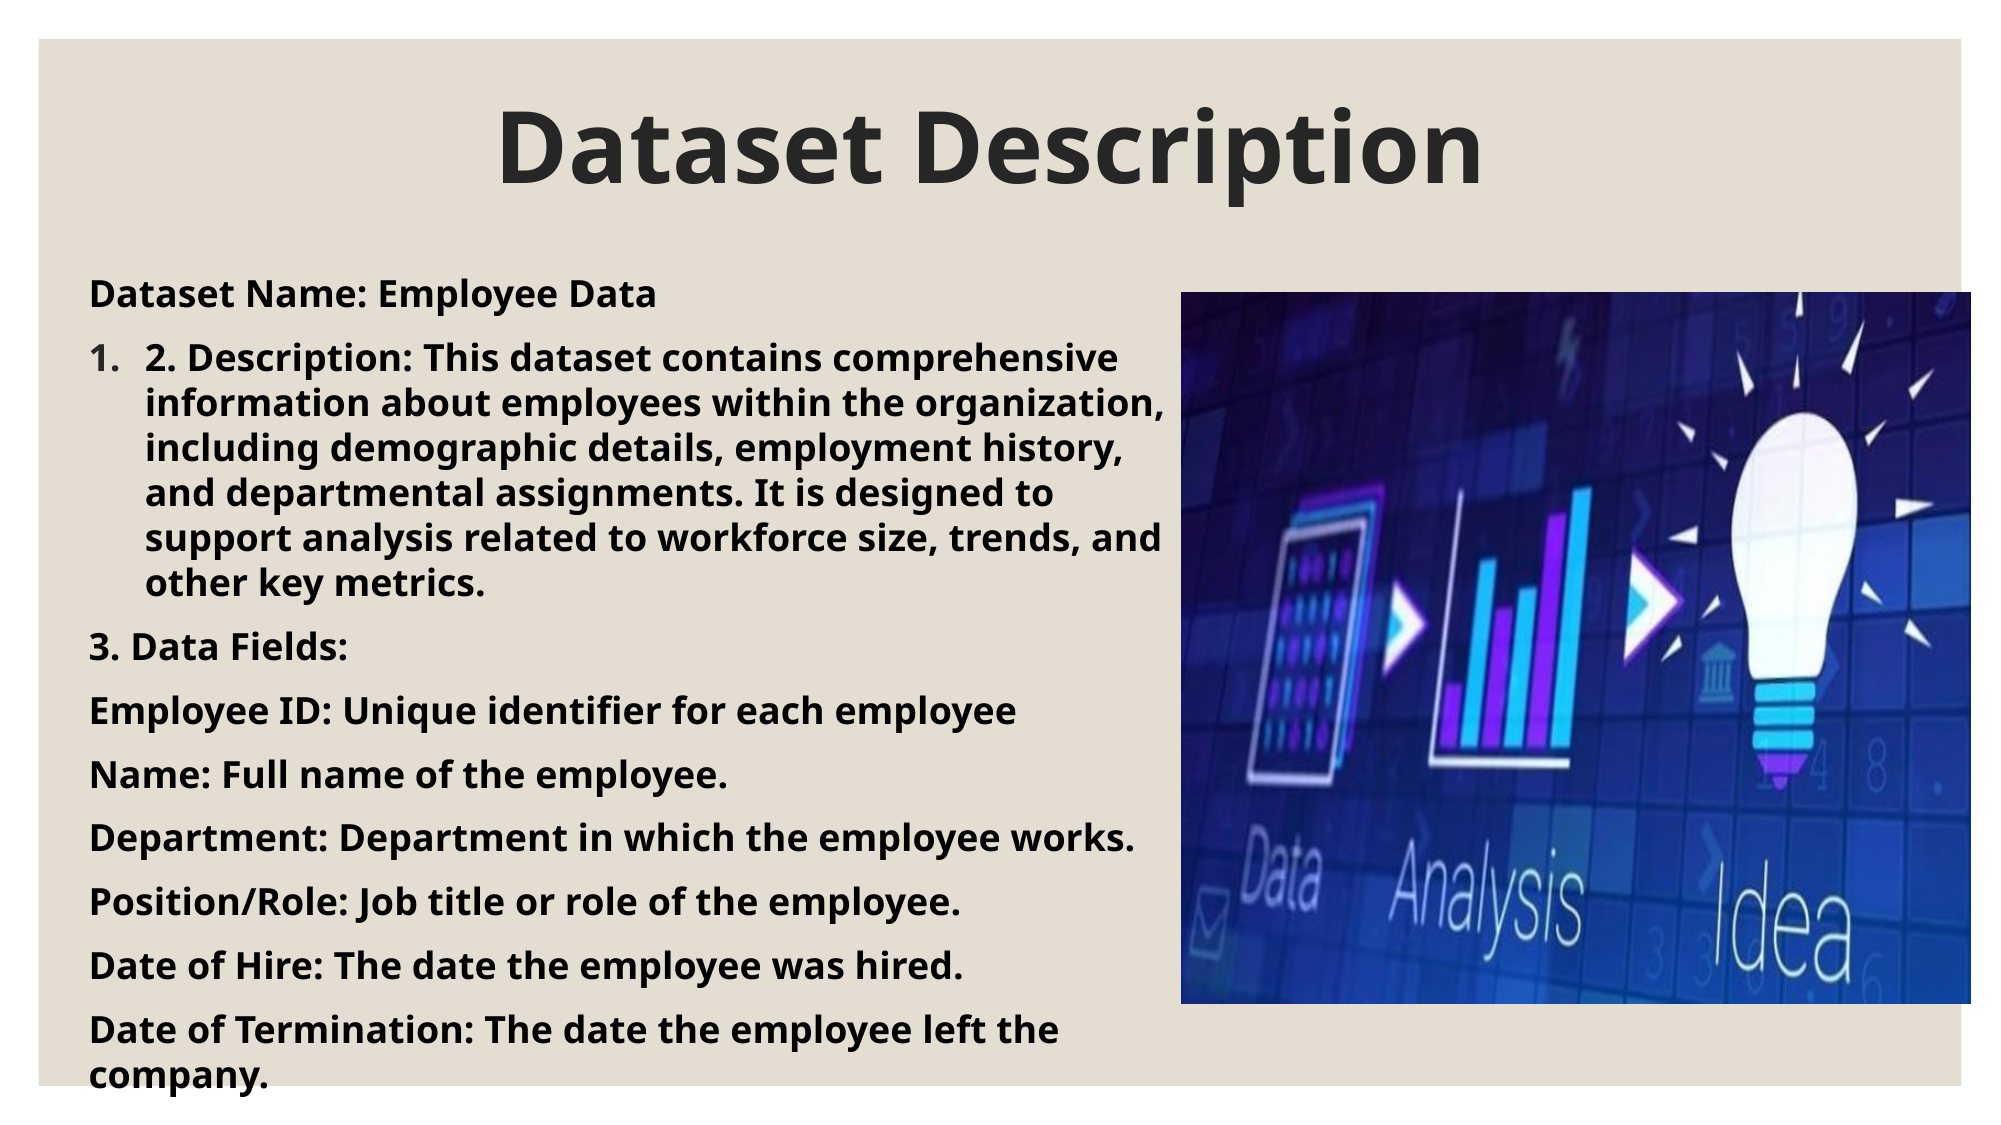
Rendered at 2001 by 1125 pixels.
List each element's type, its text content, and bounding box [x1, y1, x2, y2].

list Dataset Name: Employee Data 2. Description: This dataset contains comprehensive information about employees within the organization, including demographic details, employment history, and departmental assignments. It is designed to support analysis related to workforce size, trends, and other key metrics. 3. Data Fields: Employee ID: Unique identifier for each employee Name: Full name of the employee. Department: Department in which the employee works. Position/Role: Job title or role of the employee. Date of Hire: The date the employee was hired. Date of Termination: The date the employee left the company. [73, 262, 1218, 1125]
title Dataset Description [479, 40, 1739, 263]
picture [1181, 292, 1971, 1004]
